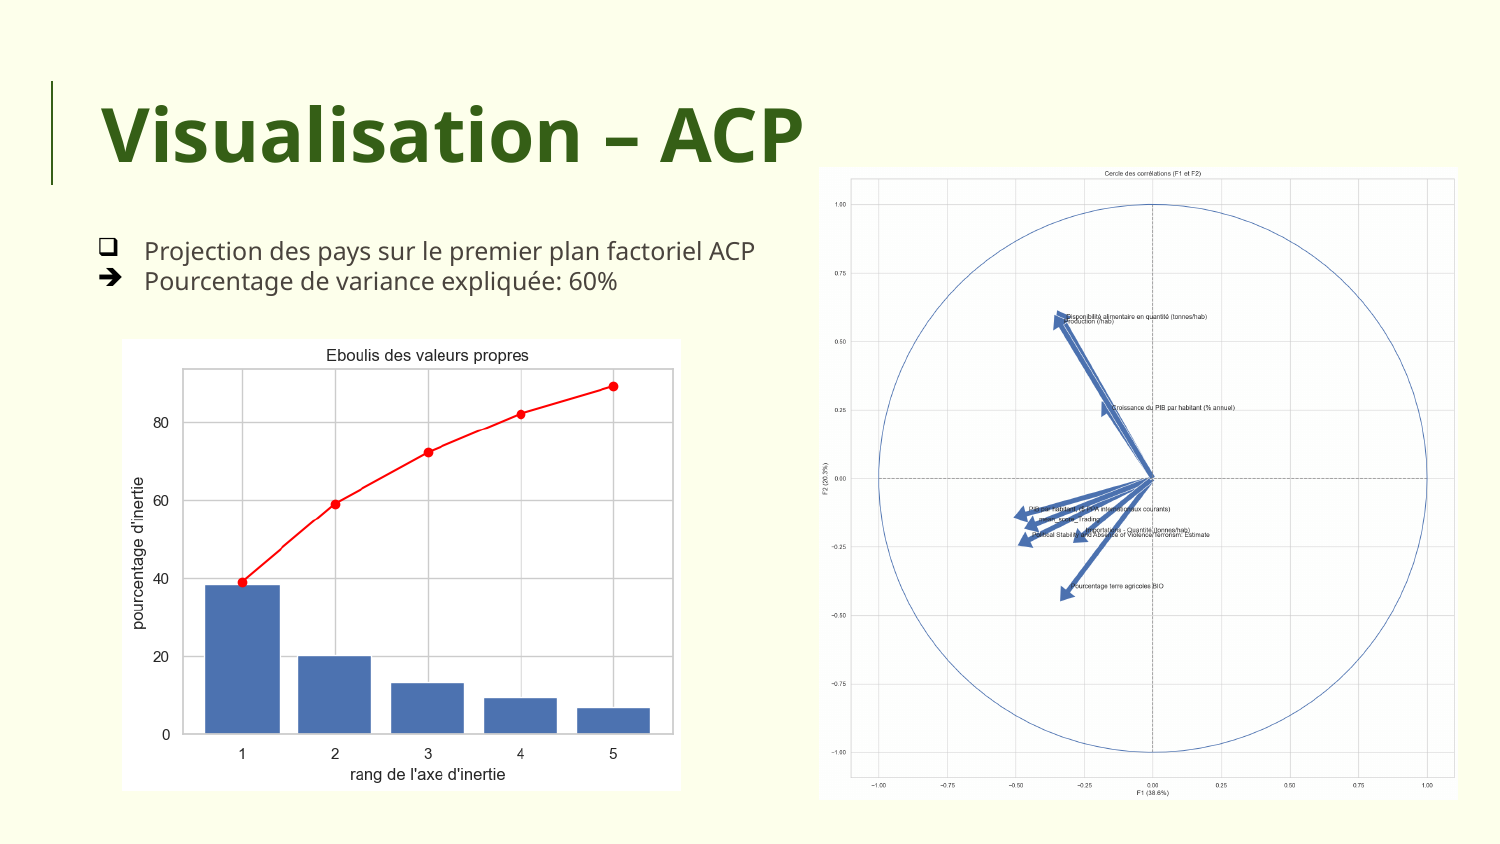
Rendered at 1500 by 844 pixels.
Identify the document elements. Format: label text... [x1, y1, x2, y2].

picture [819, 167, 1458, 800]
picture [122, 339, 681, 791]
text_box Projection des pays sur le premier plan factoriel ACP Pourcentage de variance expliquée: 60% [82, 220, 803, 340]
title Visualisation – ACP [86, 72, 1354, 237]
